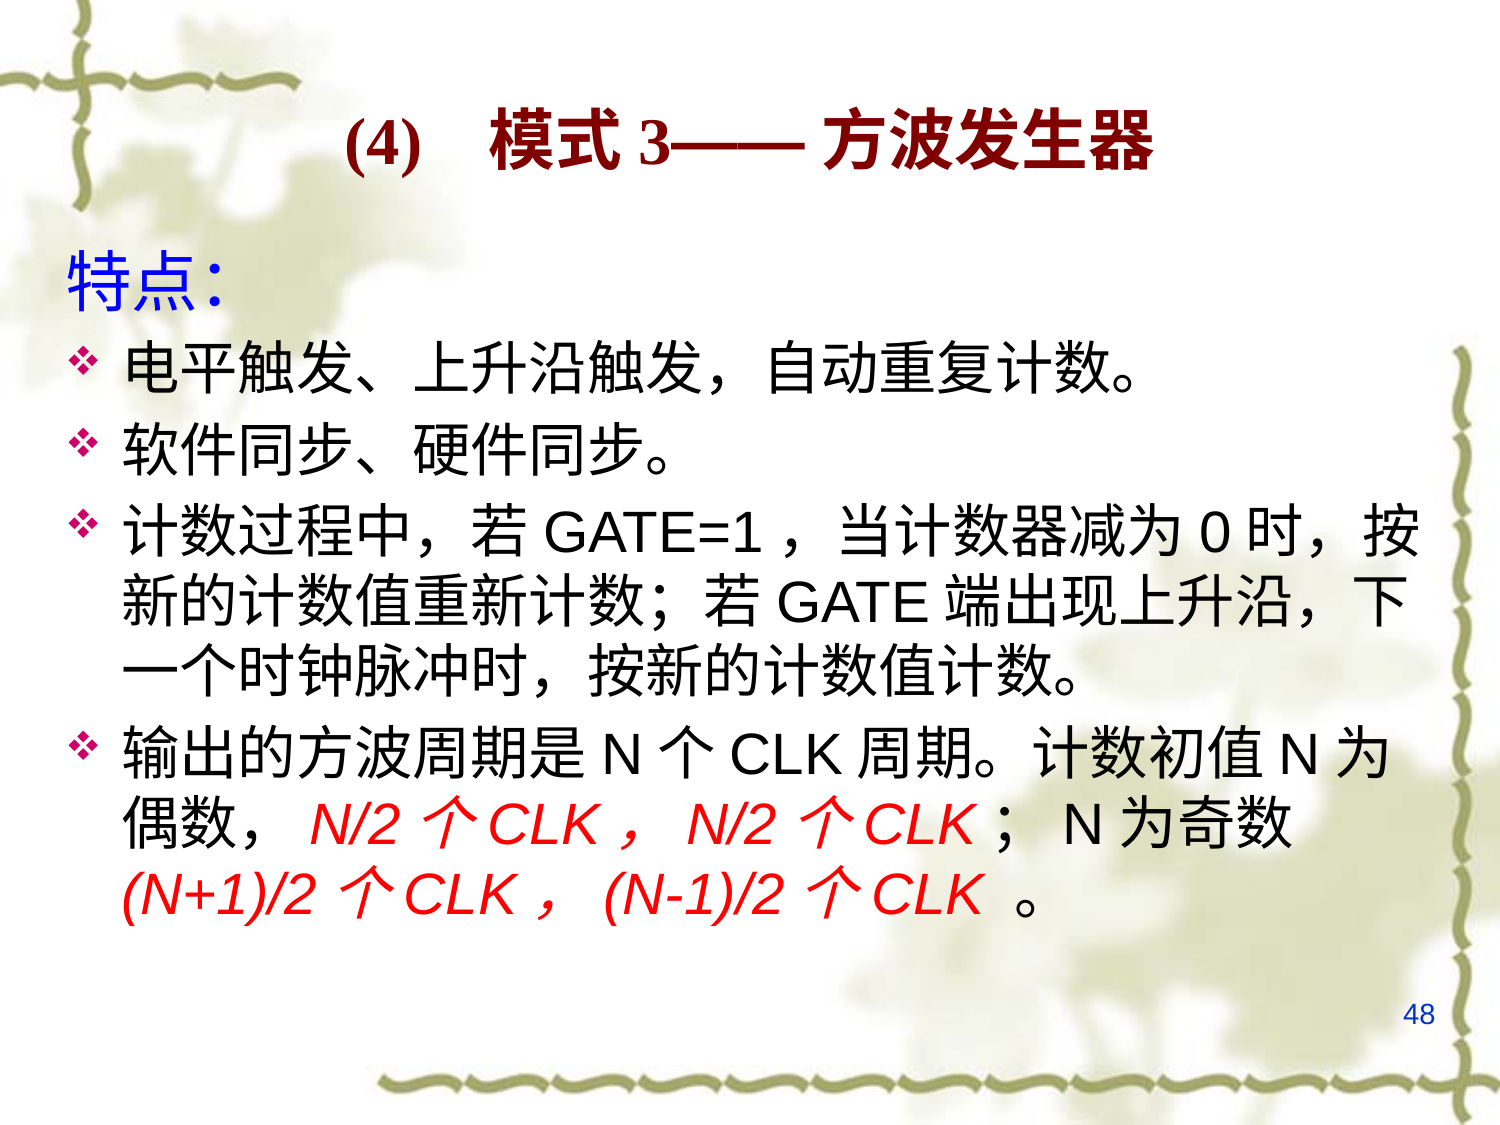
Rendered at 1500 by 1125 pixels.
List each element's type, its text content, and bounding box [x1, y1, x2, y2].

picture [0, 0, 1500, 1125]
list 特点： 电平触发、上升沿触发，自动重复计数。 软件同步、硬件同步。 计数过程中，若GATE=1，当计数器减为0时，按新的计数值重新计数；若GATE端出现上升沿，下一个时钟脉冲时，按新的计数值计数。 输出的方波周期是N个CLK周期。计数初值N为偶数，N/2个CLK，N/2个CLK；N为奇数 (N+1)/2个CLK，(N-1)/2个CLK 。 [50, 231, 1451, 963]
slide_number 48 [1074, 987, 1451, 1066]
title (4) 模式3——方波发生器 [49, 78, 1451, 198]
